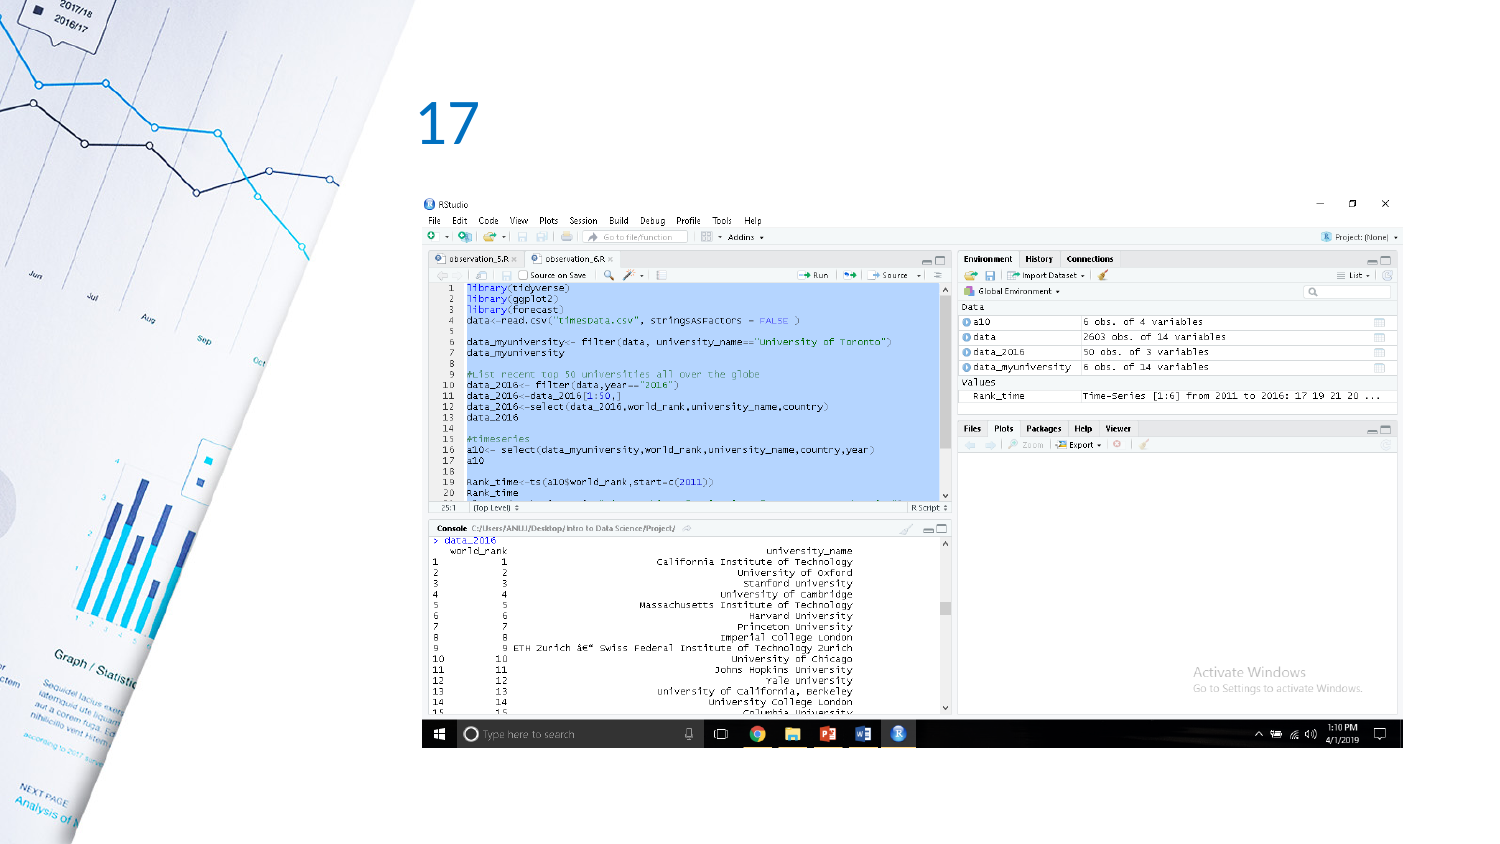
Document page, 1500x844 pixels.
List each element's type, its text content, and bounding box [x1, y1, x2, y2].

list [422, 196, 1403, 748]
picture [0, 0, 1500, 844]
title 17 [399, 71, 1427, 166]
